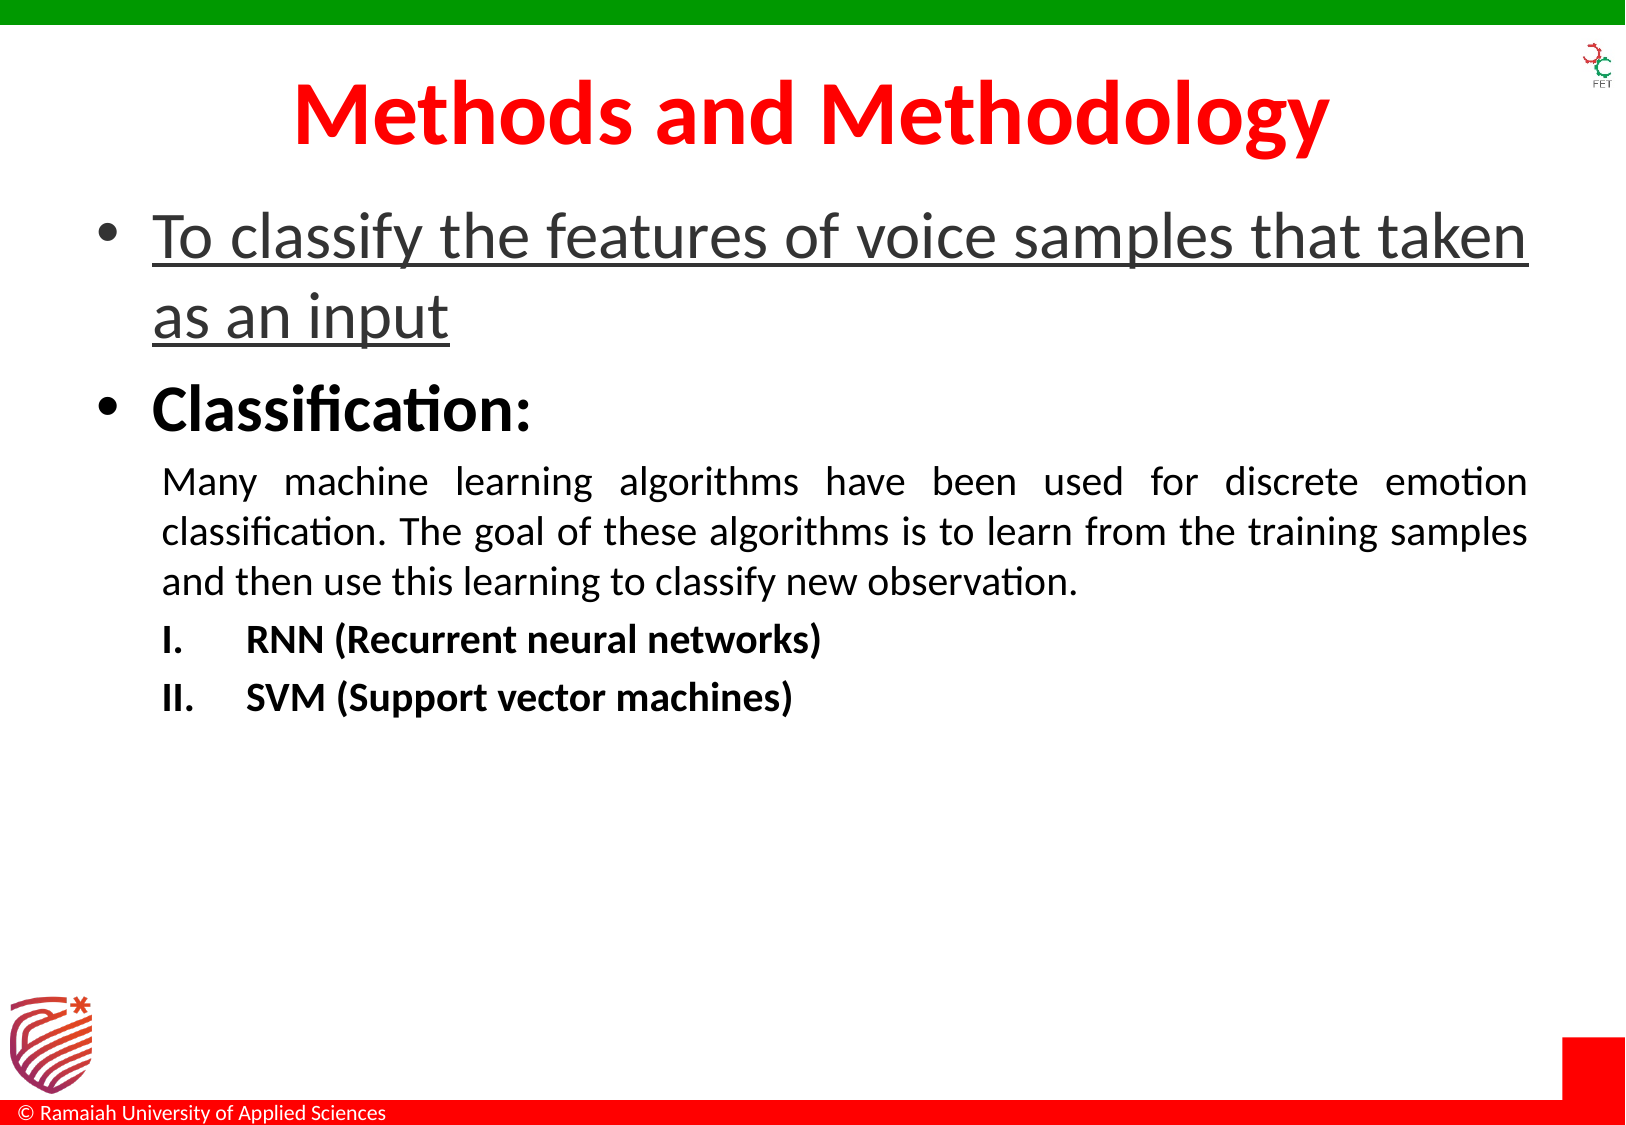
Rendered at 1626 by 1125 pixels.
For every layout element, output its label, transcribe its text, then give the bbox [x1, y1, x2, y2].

title Methods and Methodology [81, 45, 1544, 184]
list To classify the features of voice samples that taken as an input Classification: Many machine learning algorithms have been used for discrete emotion classification. The goal of these algorithms is to learn from the training samples and then use this learning to classify new observation. RNN (Recurrent neural networks) SVM (Support vector machines) [81, 184, 1544, 1005]
picture [1570, 27, 1624, 103]
picture [10, 996, 92, 1094]
